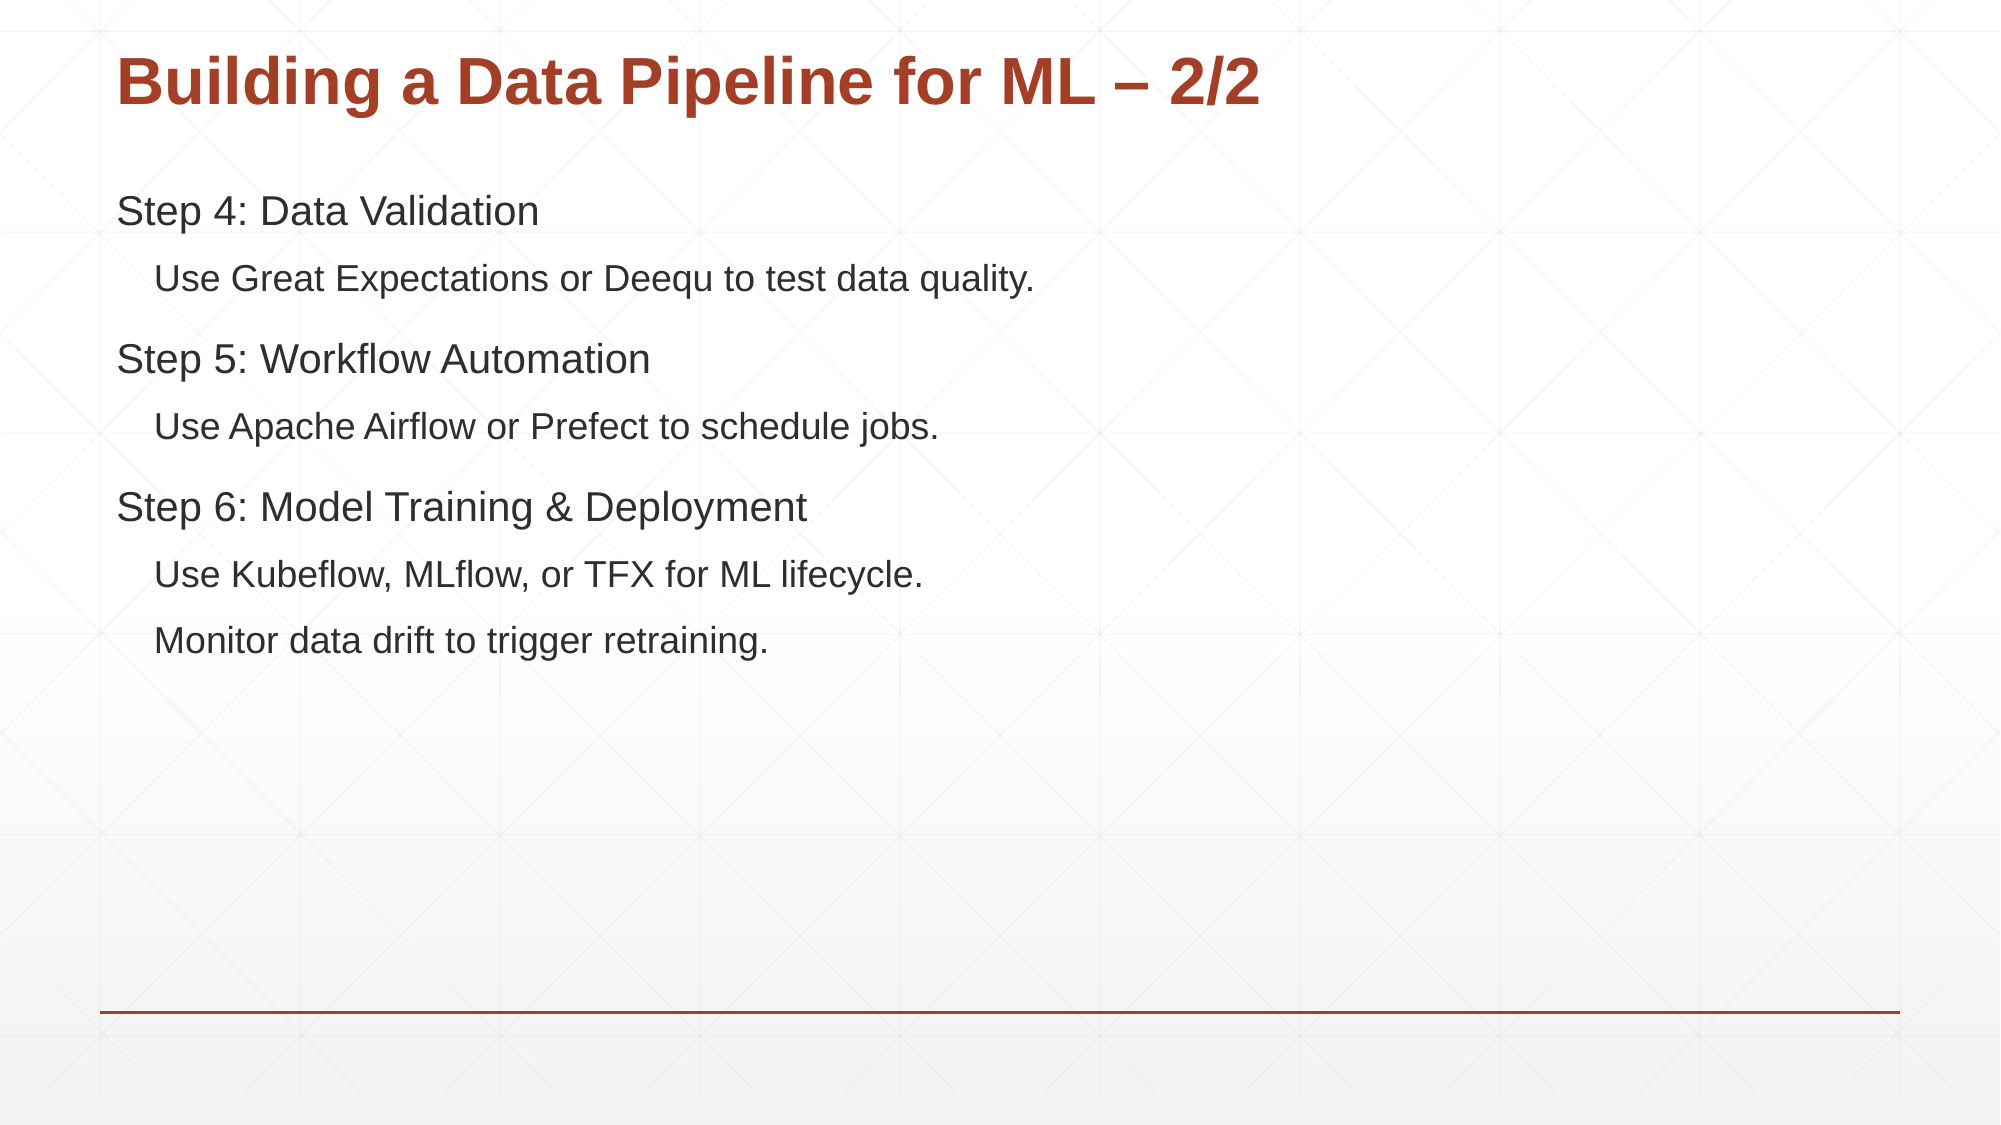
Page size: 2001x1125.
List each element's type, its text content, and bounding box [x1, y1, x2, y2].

title Building a Data Pipeline for ML – 2/2 [101, 34, 1677, 127]
list Step 4: Data Validation Use Great Expectations or Deequ to test data quality. Step 5: Workflow Automation Use Apache Airflow or Prefect to schedule jobs. Step 6: Model Training & Deployment Use Kubeflow, MLflow, or TFX for ML lifecycle. Monitor data drift to trigger retraining. [101, 181, 1092, 1001]
